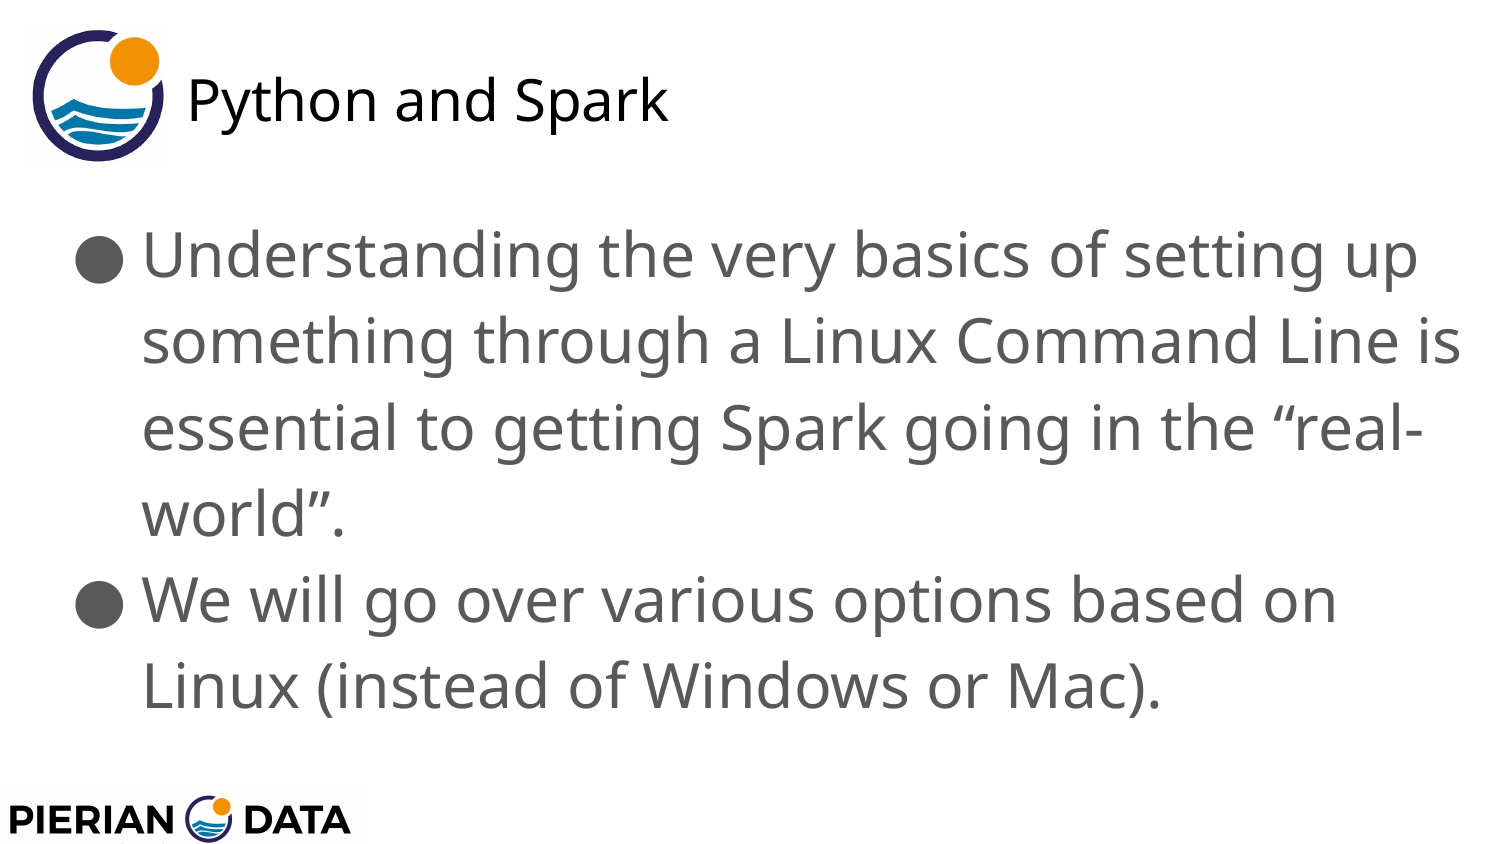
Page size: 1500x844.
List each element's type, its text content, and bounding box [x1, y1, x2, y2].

title Python and Spark [176, 48, 1449, 143]
picture [24, 24, 172, 167]
picture [0, 787, 368, 844]
list Understanding the very basics of setting up something through a Linux Command Line is essential to getting Spark going in the “real-world”. We will go over various options based on Linux (instead of Windows or Mac). [51, 189, 1500, 750]
